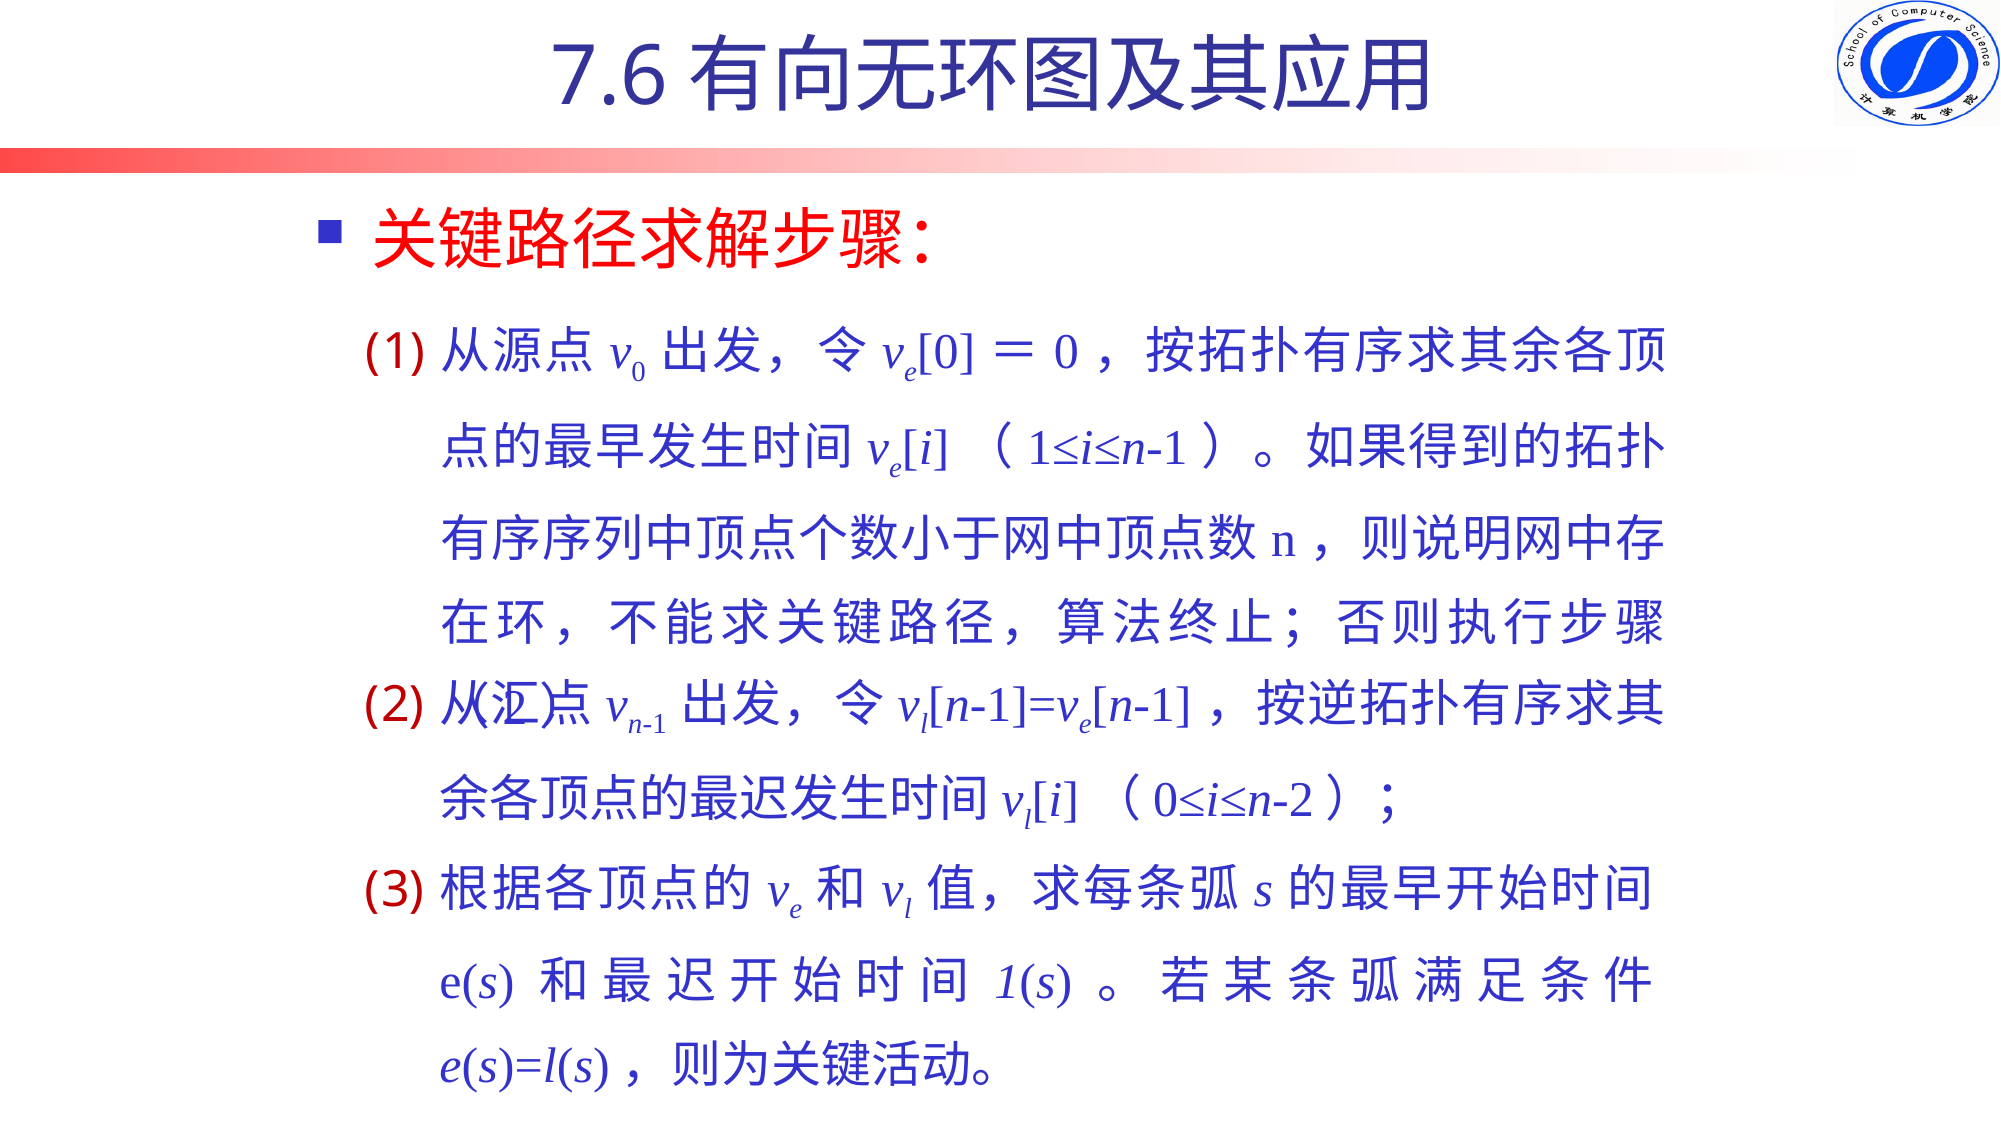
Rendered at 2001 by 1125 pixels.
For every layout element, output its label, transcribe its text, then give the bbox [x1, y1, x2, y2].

text_box 关键路径求解步骤： [300, 185, 1048, 284]
text_box 7.6有向无环图及其应用 [354, 22, 1634, 129]
picture [1834, 0, 2000, 126]
text_box 从源点v0出发，令ve[0]＝0，按拓扑有序求其余各顶点的最早发生时间ve[i]（1≤i≤n-1）。如果得到的拓扑有序序列中顶点个数小于网中顶点数n，则说明网中存在环，不能求关键路径，算法终止；否则执行步骤（2） [350, 284, 1681, 636]
text_box 从汇点vn-1出发，令vl[n-1]=ve[n-1]，按逆拓扑有序求其余各顶点的最迟发生时间vl[i]（0≤i≤n-2）； [349, 636, 1681, 821]
text_box 根据各顶点的ve和vl值，求每条弧s的最早开始时间e(s)和最迟开始时间1(s)。若某条弧满足条件e(s)=l(s)，则为关键活动。 [349, 821, 1681, 1100]
